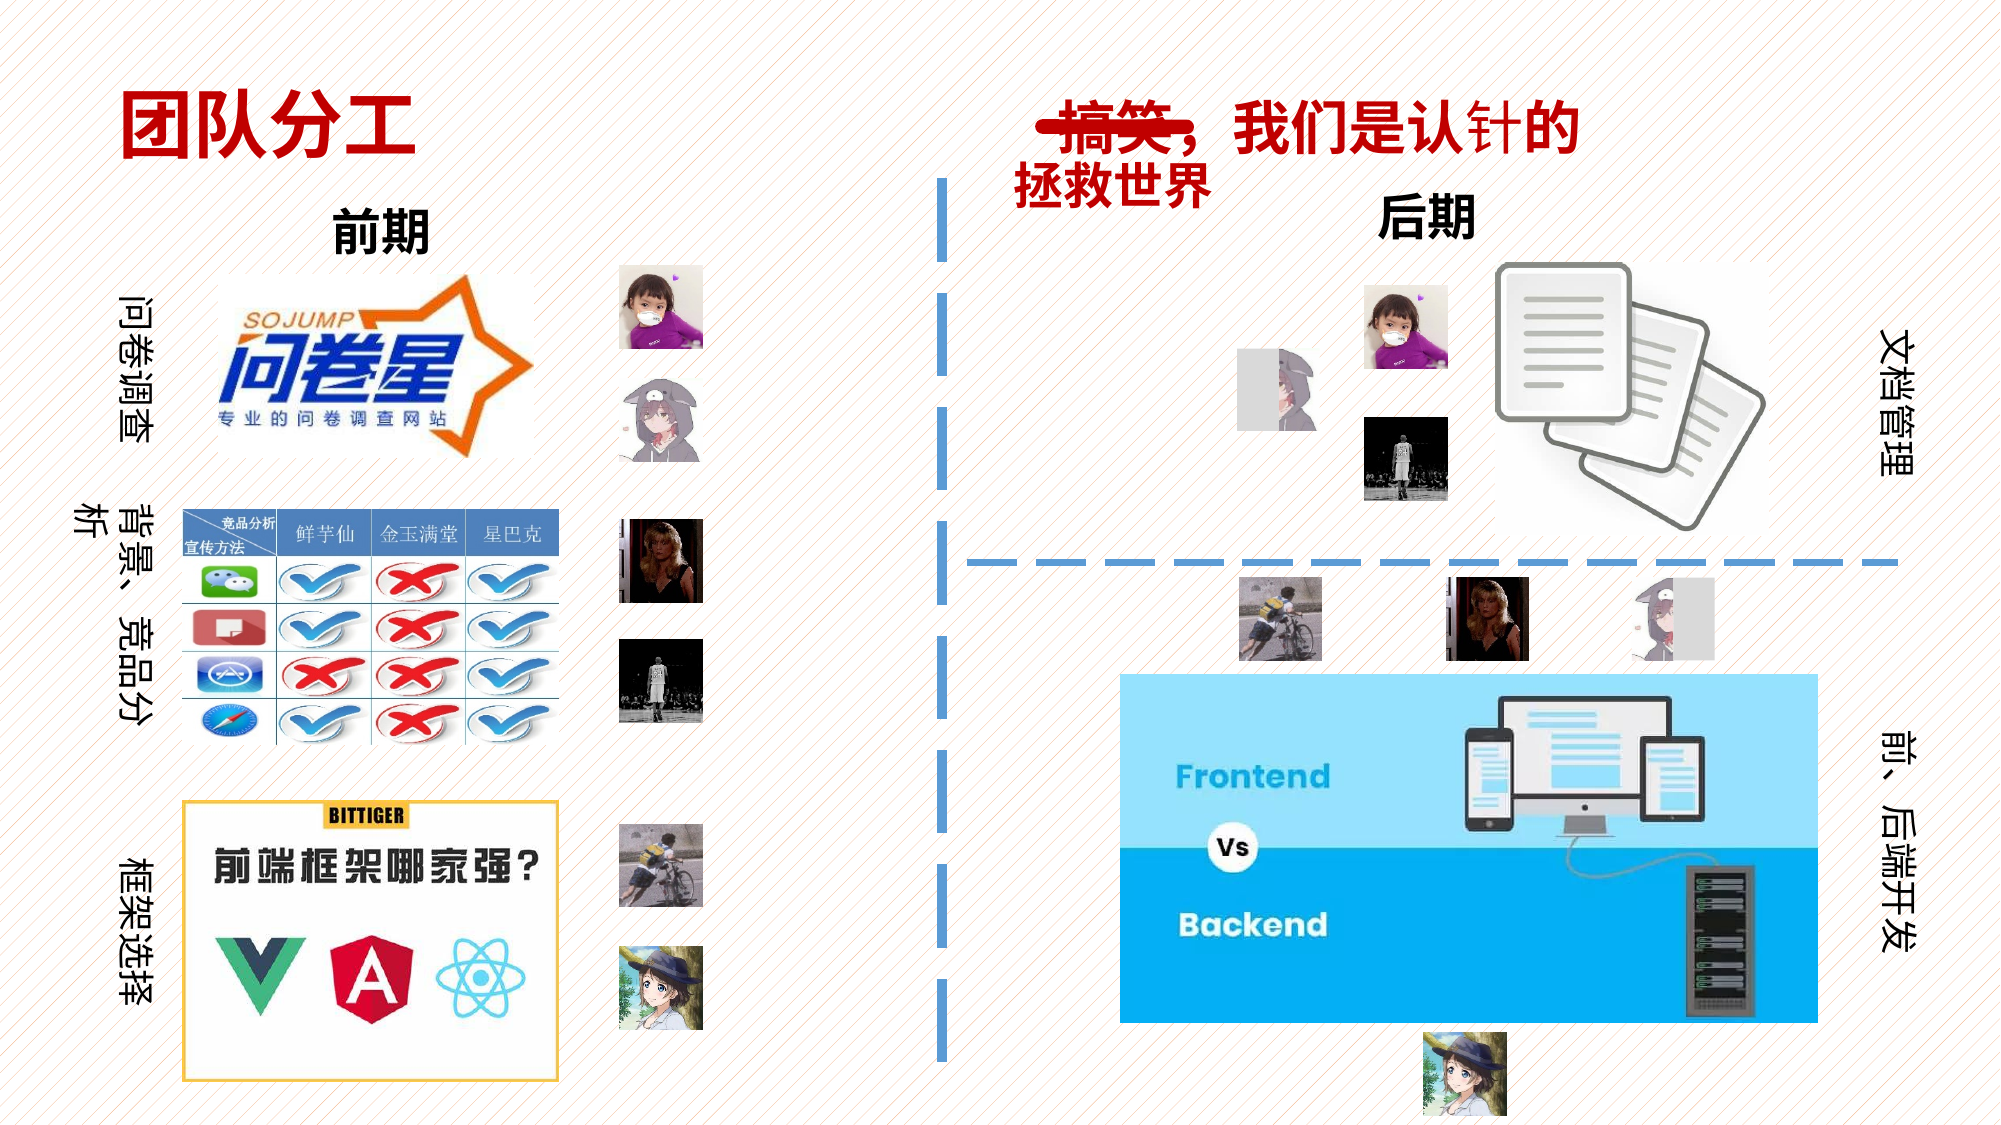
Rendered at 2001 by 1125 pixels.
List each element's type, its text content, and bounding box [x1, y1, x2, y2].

picture [619, 639, 703, 723]
picture [1179, 912, 1329, 938]
text_box 框架选择 [91, 842, 168, 1023]
text_box 前、后端开发 [1855, 715, 1931, 997]
text_box 搞笑，我们是认针的 [1042, 84, 1597, 169]
text_box 问卷调查 [91, 279, 168, 460]
picture [182, 509, 559, 745]
text_box 团队分工 [102, 69, 434, 175]
text_box 前期 [316, 193, 720, 269]
picture [1364, 417, 1448, 501]
picture [619, 519, 703, 603]
picture [619, 265, 703, 349]
picture [182, 800, 559, 1082]
picture [619, 378, 703, 462]
picture [218, 274, 534, 458]
picture [1495, 262, 1769, 537]
picture [619, 824, 703, 907]
text_box 文档管理 [1852, 313, 1928, 494]
picture [1120, 674, 1818, 1019]
picture [1364, 285, 1448, 369]
picture [619, 946, 703, 1030]
picture [1239, 577, 1322, 661]
text_box 背景、竞品分析 [91, 488, 168, 770]
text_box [1236, 348, 1320, 431]
text_box 拯救世界 [998, 147, 1229, 223]
text_box 后期 [1362, 178, 1766, 254]
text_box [1631, 577, 1715, 661]
picture [1423, 1032, 1507, 1116]
picture [1446, 577, 1529, 661]
